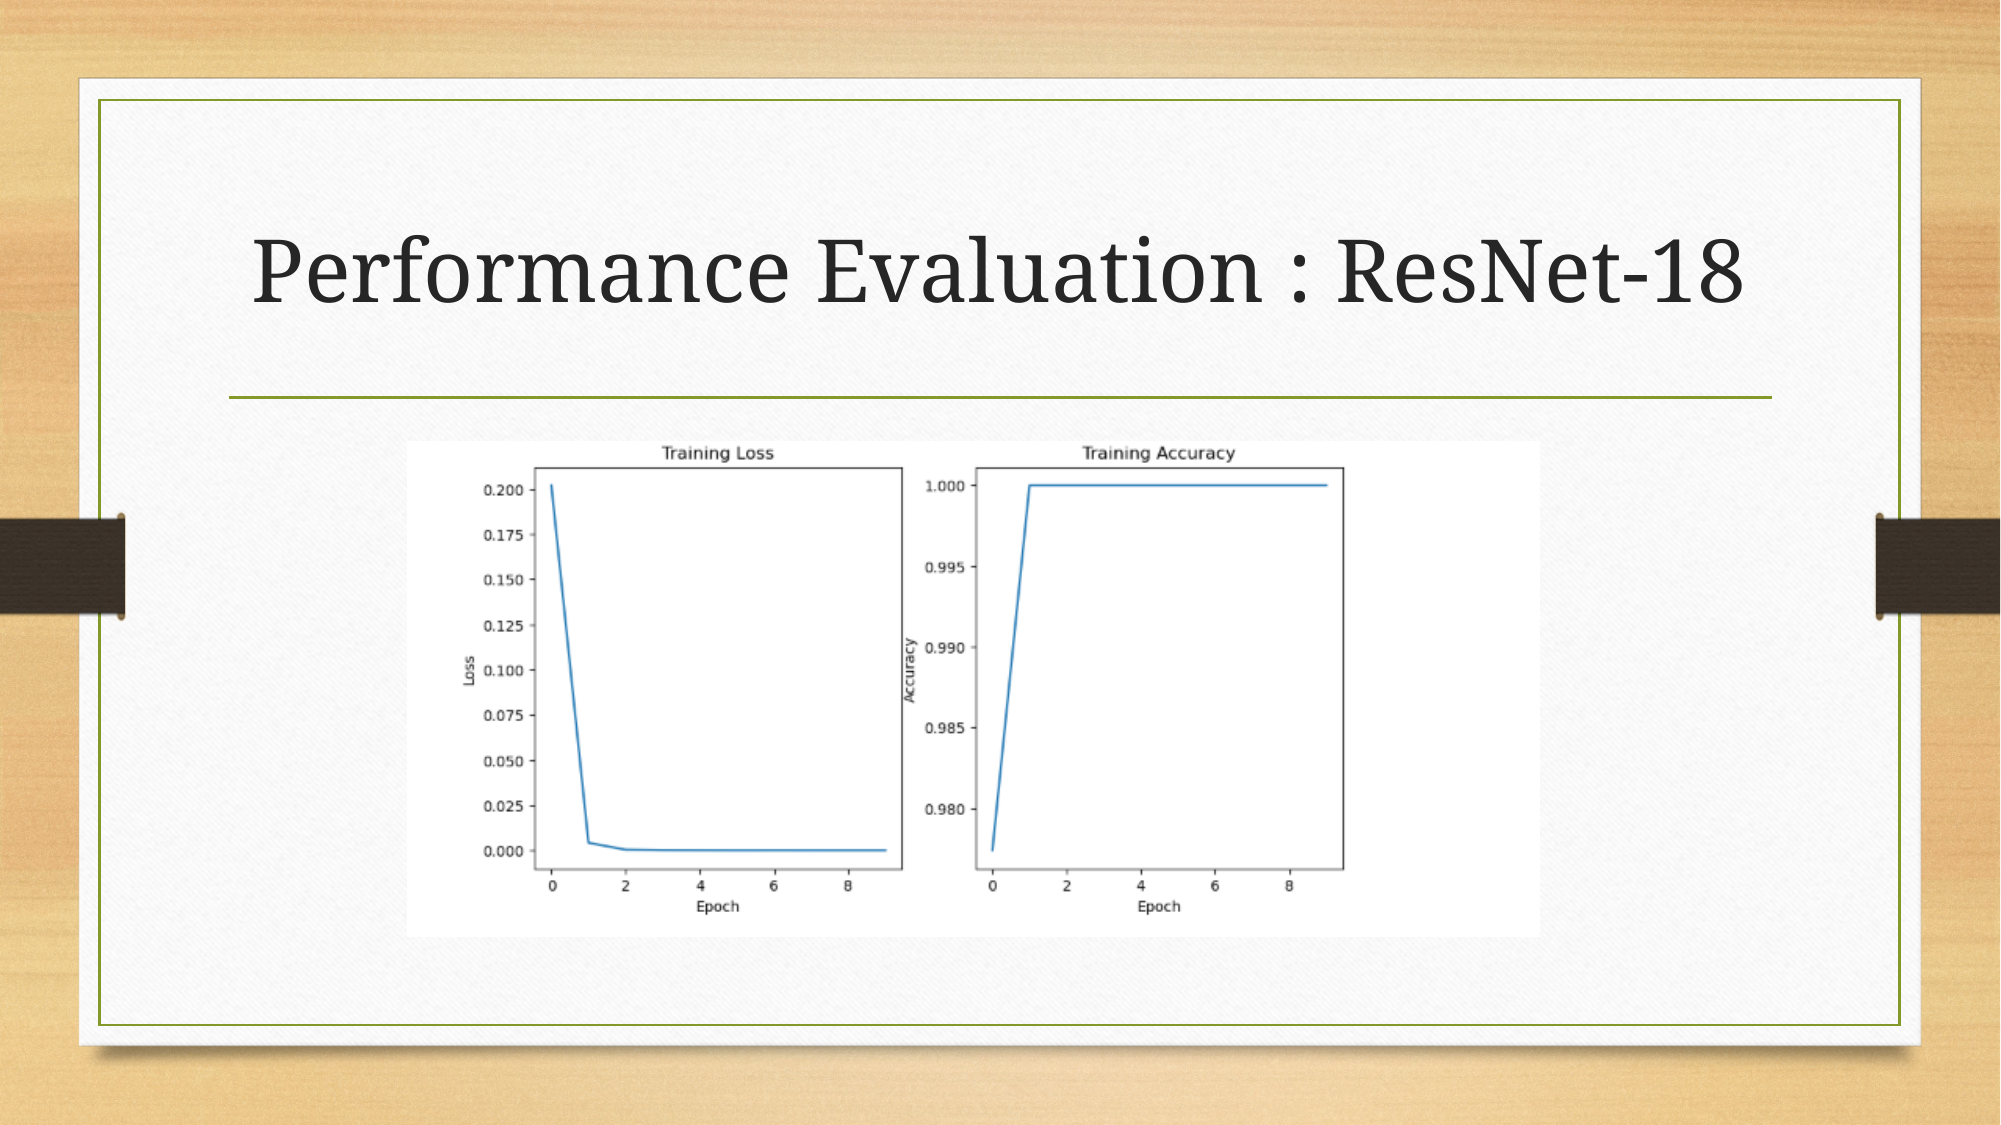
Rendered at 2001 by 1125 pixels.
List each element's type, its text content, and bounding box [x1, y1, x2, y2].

picture [0, 0, 2001, 1125]
title Performance Evaluation : ResNet-18 [212, 161, 1788, 375]
